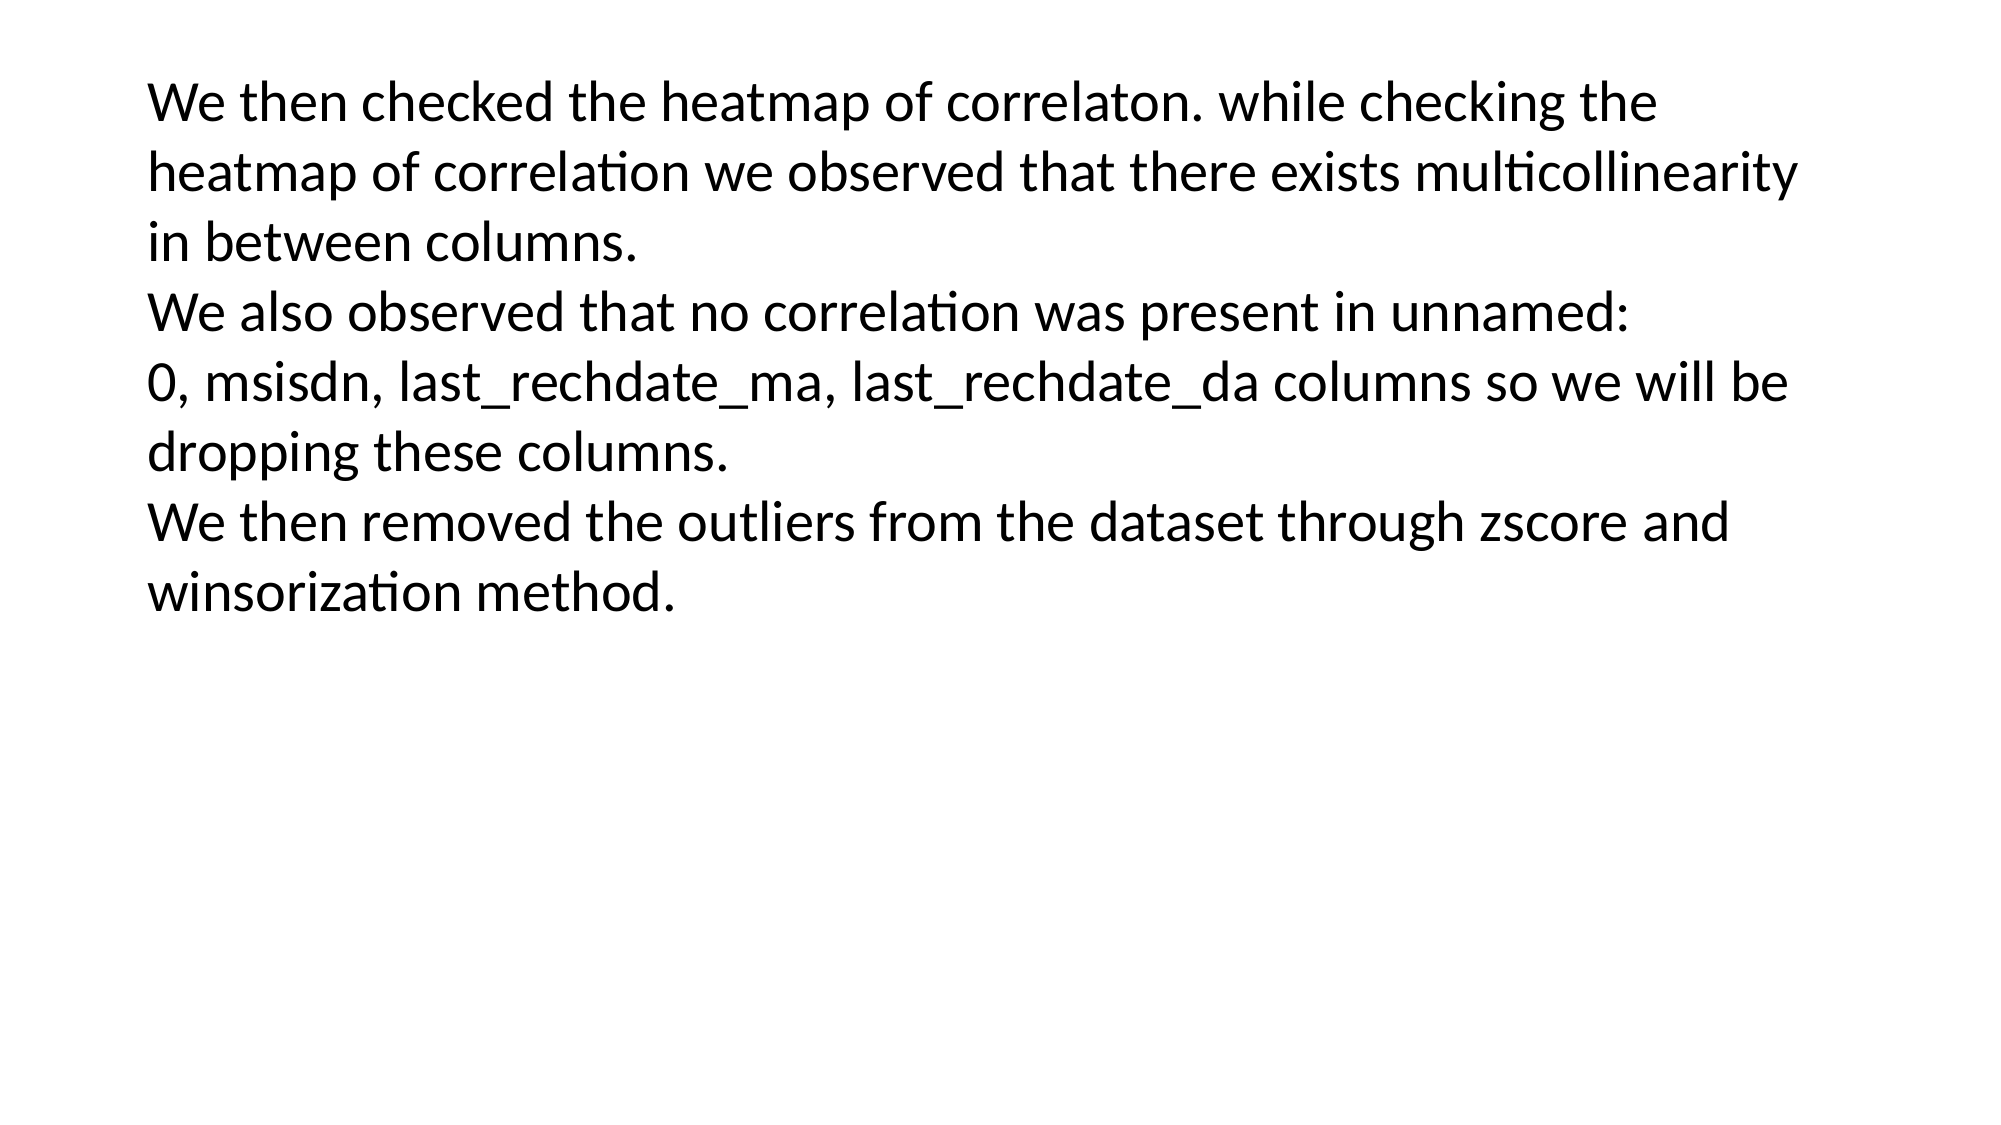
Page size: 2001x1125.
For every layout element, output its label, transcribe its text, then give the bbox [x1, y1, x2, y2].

text_box We then checked the heatmap of correlaton. while checking the heatmap of correlation we observed that there exists multicollinearity in between columns. We also observed that no correlation was present in unnamed: 0, msisdn, last_rechdate_ma, last_rechdate_da columns so we will be dropping these columns. We then removed the outliers from the dataset through zscore and winsorization method. [132, 55, 1870, 631]
